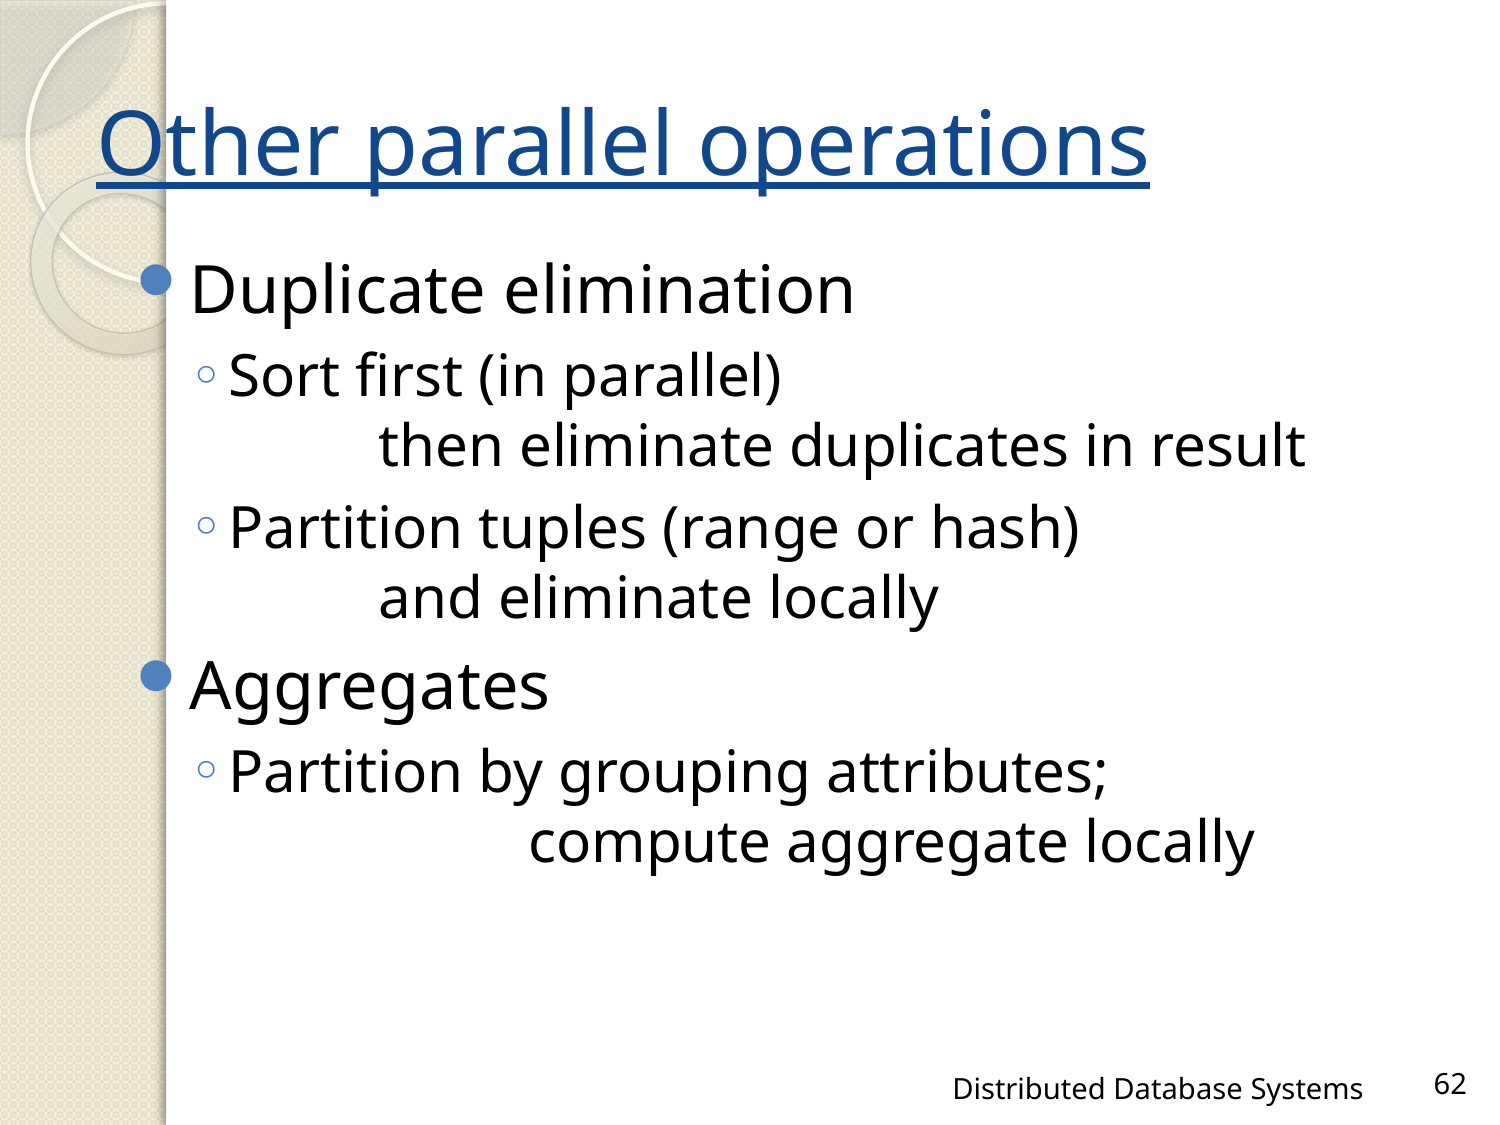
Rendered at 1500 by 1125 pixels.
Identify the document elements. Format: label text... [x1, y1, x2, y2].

slide_number 62 [1413, 1034, 1488, 1113]
list Duplicate elimination Sort first (in parallel) then eliminate duplicates in result Partition tuples (range or hash) and eliminate locally Aggregates Partition by grouping attributes; compute aggregate locally [108, 239, 1384, 915]
title Other parallel operations [81, 45, 1357, 234]
footer Distributed Database Systems [937, 1034, 1413, 1113]
